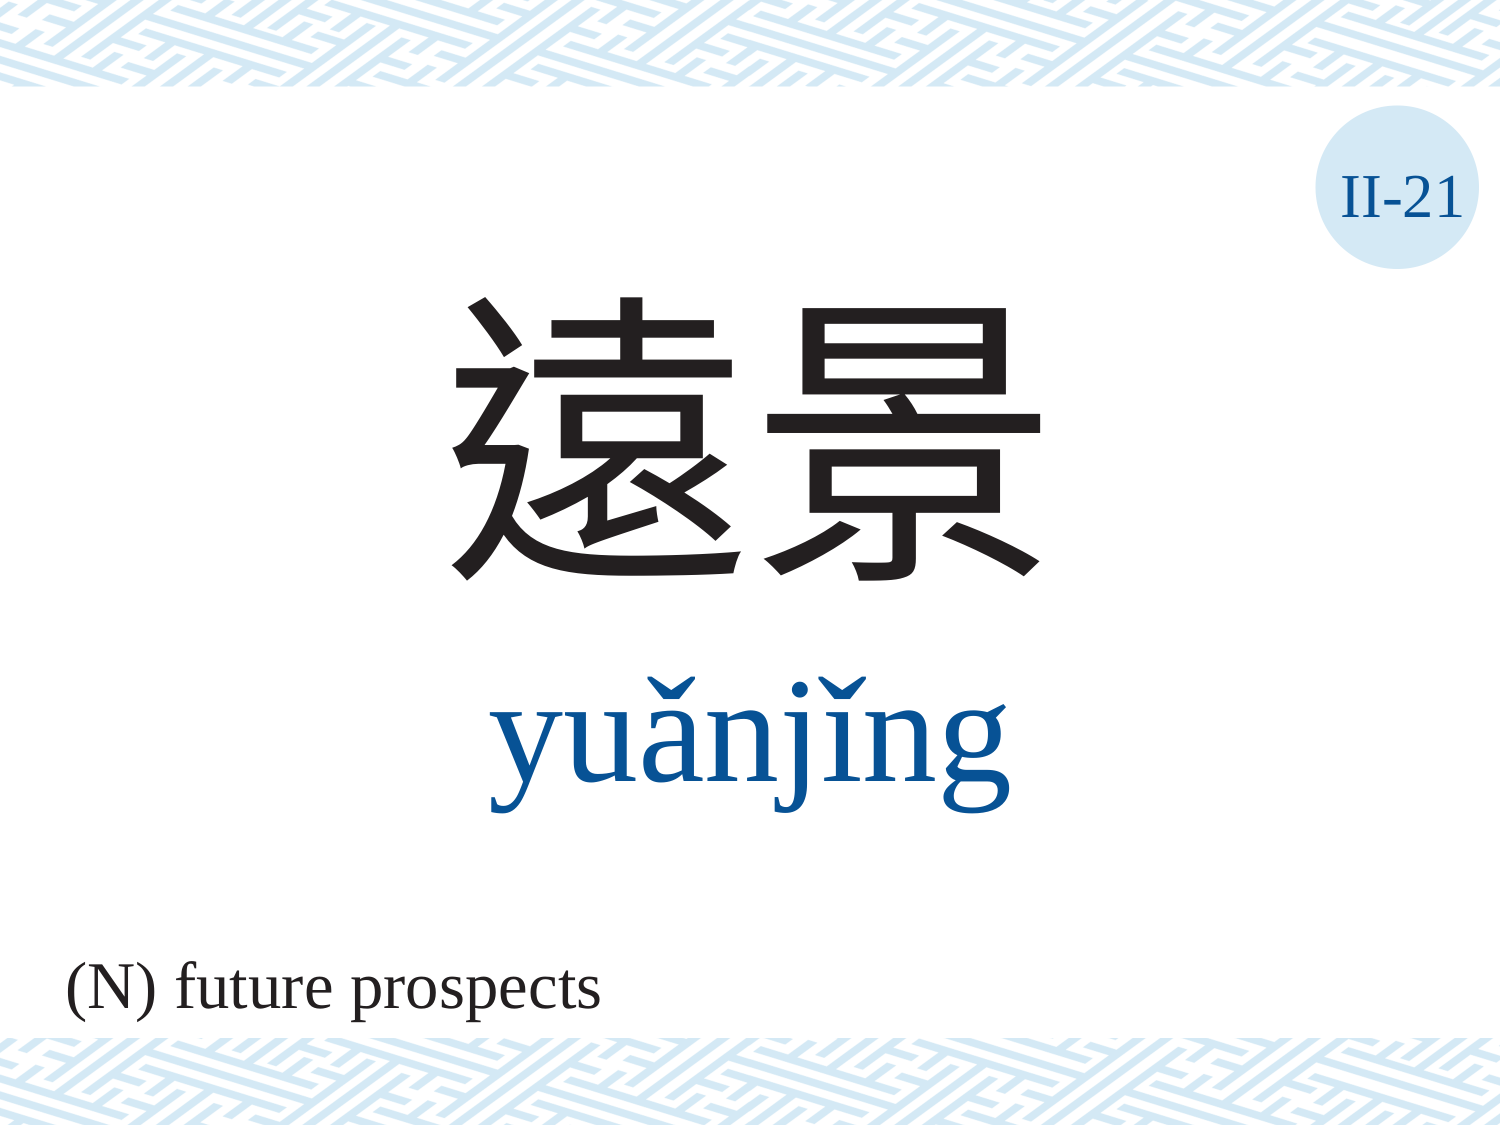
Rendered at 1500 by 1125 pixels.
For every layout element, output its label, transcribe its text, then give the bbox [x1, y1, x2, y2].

picture [0, 0, 1500, 1125]
text_box II-21 遠景 yuǎnjǐng [439, 154, 1467, 812]
text_box (N) future prospects [62, 942, 604, 1023]
